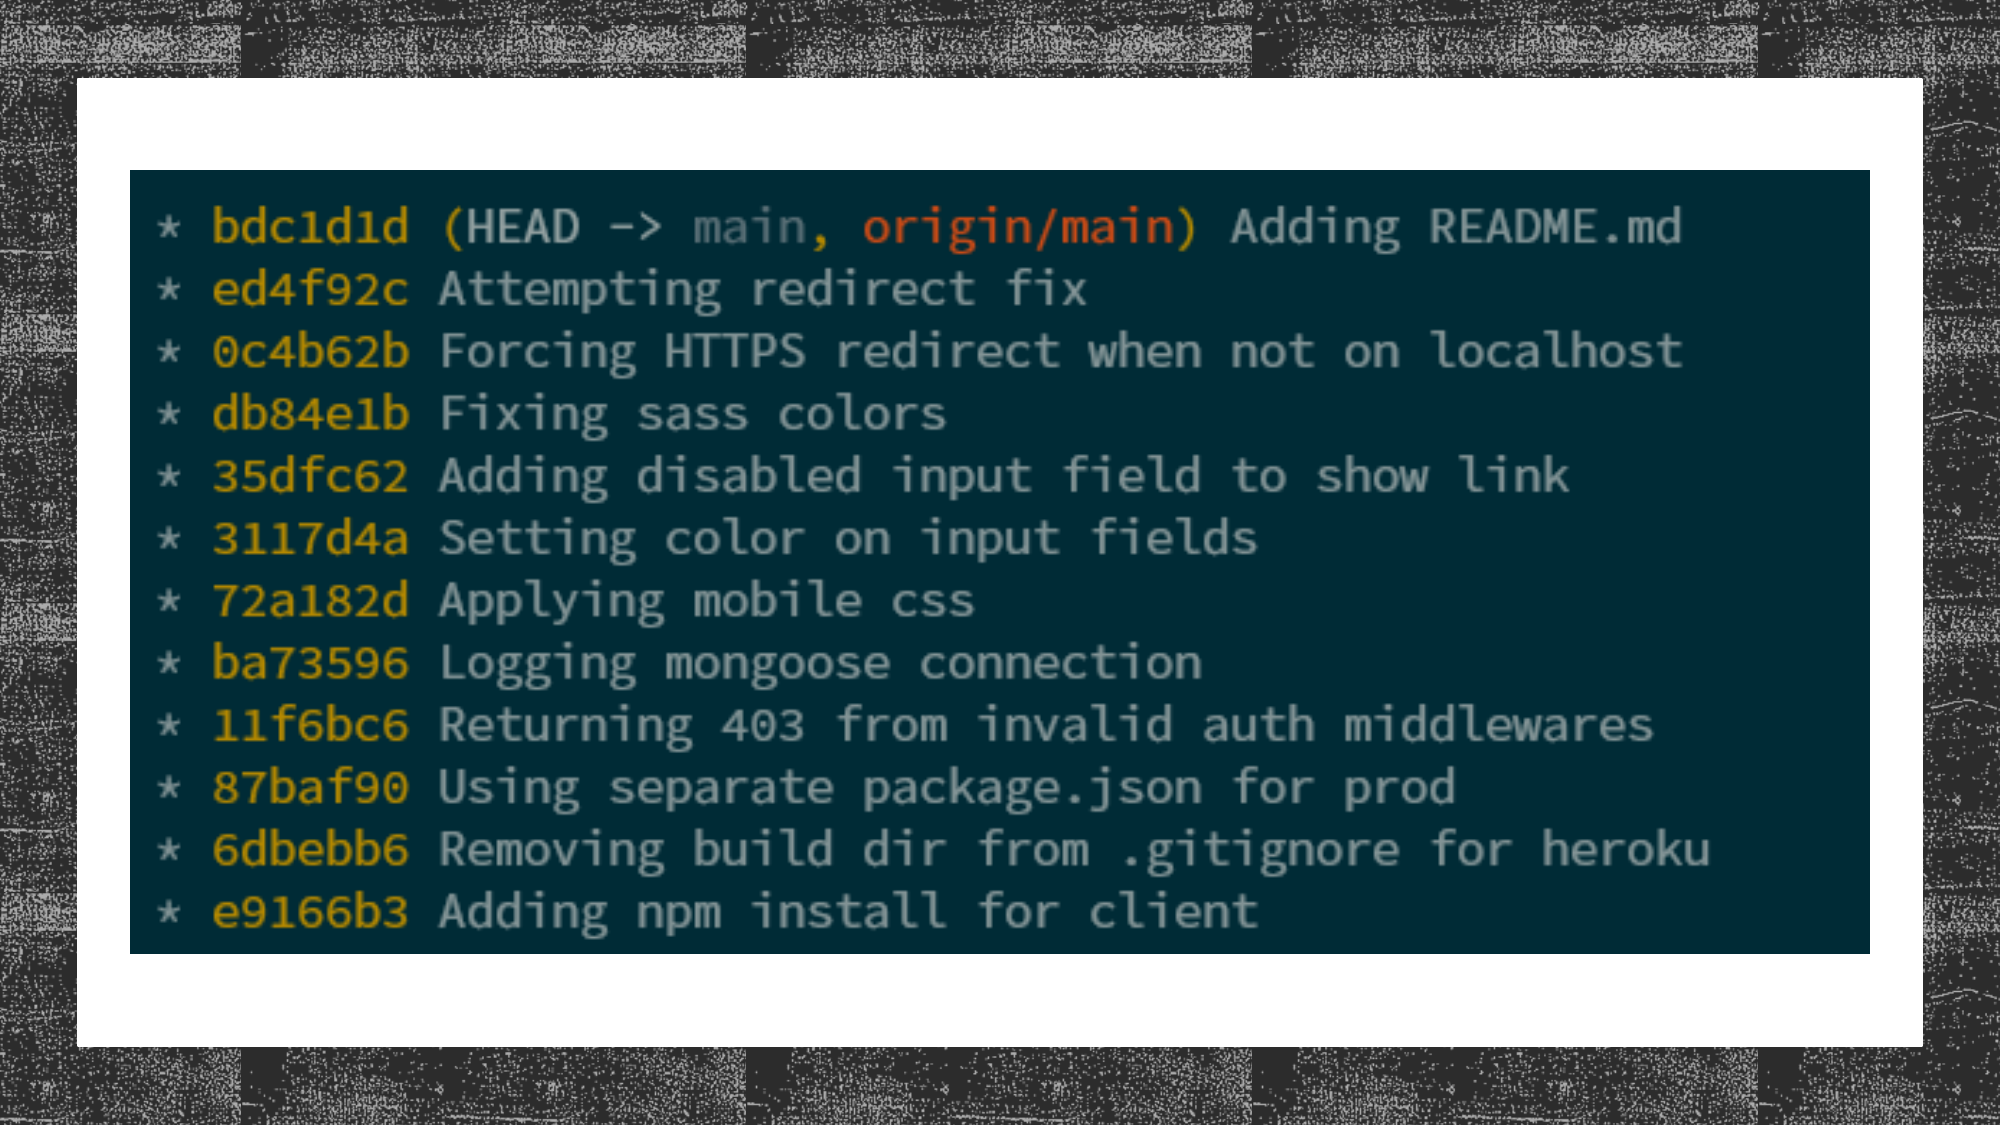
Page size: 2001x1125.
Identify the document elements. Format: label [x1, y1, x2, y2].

picture [864, 217, 890, 243]
picture [610, 704, 630, 741]
picture [437, 582, 494, 625]
picture [1006, 777, 1034, 815]
picture [1496, 455, 1507, 463]
picture [695, 217, 748, 245]
picture [1063, 455, 1088, 492]
picture [1261, 707, 1286, 741]
picture [1006, 458, 1032, 492]
picture [610, 268, 658, 305]
picture [695, 466, 720, 492]
picture [751, 902, 771, 928]
picture [214, 709, 268, 741]
picture [720, 709, 777, 741]
picture [1515, 341, 1541, 370]
picture [780, 579, 800, 617]
picture [1374, 341, 1400, 367]
picture [1091, 517, 1139, 554]
picture [1685, 840, 1710, 866]
picture [440, 520, 494, 554]
picture [1628, 341, 1654, 368]
picture [1204, 517, 1229, 557]
picture [1461, 208, 1569, 243]
picture [582, 404, 609, 441]
picture [1176, 840, 1195, 866]
picture [1606, 234, 1618, 243]
picture [299, 585, 353, 617]
text_box [0, 0, 2000, 1125]
picture [1402, 766, 1456, 806]
picture [270, 896, 296, 928]
picture [836, 653, 890, 679]
picture [839, 341, 862, 367]
picture [1317, 455, 1371, 492]
picture [525, 579, 551, 617]
picture [383, 896, 409, 928]
picture [723, 466, 748, 495]
picture [893, 466, 912, 492]
picture [242, 522, 296, 554]
picture [1459, 704, 1484, 741]
picture [1176, 653, 1202, 679]
picture [1345, 777, 1371, 812]
picture [1326, 206, 1337, 214]
picture [497, 590, 523, 625]
picture [214, 336, 268, 368]
picture [978, 653, 1088, 679]
picture [157, 775, 180, 798]
picture [666, 653, 692, 679]
picture [921, 590, 947, 617]
picture [864, 828, 890, 868]
picture [1430, 704, 1456, 744]
picture [468, 653, 494, 679]
picture [896, 404, 919, 430]
text_box [77, 78, 1923, 1047]
picture [1260, 466, 1286, 492]
picture [1544, 330, 1569, 368]
picture [780, 828, 805, 866]
picture [896, 217, 941, 243]
picture [780, 769, 805, 803]
picture [808, 404, 834, 430]
picture [534, 891, 545, 899]
picture [582, 902, 609, 939]
picture [924, 840, 947, 866]
picture [1628, 217, 1654, 243]
picture [949, 217, 977, 254]
picture [949, 271, 975, 305]
picture [1128, 641, 1139, 650]
picture [1232, 341, 1286, 368]
picture [437, 457, 466, 492]
picture [582, 341, 607, 367]
picture [270, 647, 296, 679]
picture [921, 517, 941, 554]
picture [1091, 466, 1111, 492]
picture [497, 891, 522, 930]
picture [383, 579, 409, 619]
picture [383, 279, 409, 305]
picture [695, 528, 721, 554]
picture [327, 460, 409, 492]
picture [1119, 217, 1139, 243]
picture [1119, 704, 1139, 741]
picture [298, 890, 381, 928]
picture [751, 840, 771, 866]
picture [1034, 333, 1060, 368]
picture [525, 279, 579, 305]
picture [552, 591, 579, 625]
picture [666, 528, 692, 554]
picture [921, 777, 946, 803]
picture [582, 840, 601, 866]
picture [446, 206, 463, 252]
picture [638, 455, 663, 495]
picture [553, 466, 579, 492]
picture [723, 404, 749, 430]
picture [1289, 840, 1343, 866]
picture [1657, 333, 1682, 368]
picture [695, 579, 777, 617]
picture [1487, 715, 1569, 744]
picture [1035, 208, 1057, 251]
picture [214, 522, 239, 554]
picture [921, 653, 946, 679]
picture [1176, 455, 1201, 495]
picture [242, 585, 268, 617]
picture [813, 234, 828, 252]
picture [1147, 840, 1175, 877]
picture [214, 585, 240, 617]
picture [1289, 704, 1315, 741]
picture [1147, 455, 1173, 492]
picture [438, 891, 494, 930]
picture [242, 766, 324, 806]
picture [1292, 777, 1315, 803]
picture [864, 902, 890, 930]
picture [1261, 840, 1288, 877]
picture [1063, 279, 1087, 305]
picture [780, 653, 834, 679]
picture [808, 777, 834, 803]
picture [1628, 840, 1654, 866]
picture [726, 777, 749, 803]
picture [780, 268, 833, 308]
picture [695, 828, 748, 866]
picture [1091, 644, 1139, 679]
picture [1430, 208, 1456, 243]
picture [270, 704, 296, 741]
picture [782, 528, 805, 554]
picture [949, 766, 975, 803]
picture [1657, 828, 1683, 866]
picture [610, 528, 637, 566]
picture [525, 902, 545, 928]
picture [157, 650, 180, 673]
picture [1204, 831, 1252, 866]
picture [1232, 458, 1258, 492]
picture [808, 902, 834, 928]
picture [468, 777, 494, 803]
picture [921, 404, 947, 430]
picture [1515, 466, 1541, 492]
picture [1348, 840, 1371, 866]
picture [582, 579, 602, 617]
picture [1572, 840, 1598, 866]
picture [1184, 828, 1196, 837]
picture [214, 392, 410, 433]
picture [214, 641, 268, 682]
picture [610, 223, 635, 229]
picture [157, 401, 180, 424]
picture [497, 404, 521, 430]
picture [468, 455, 494, 495]
picture [355, 585, 381, 617]
picture [157, 526, 180, 549]
picture [214, 268, 296, 308]
picture [534, 455, 545, 463]
picture [582, 528, 607, 554]
picture [1233, 766, 1258, 803]
picture [1009, 840, 1032, 866]
picture [1260, 206, 1286, 245]
picture [867, 715, 890, 741]
picture [780, 455, 805, 492]
picture [752, 217, 771, 243]
picture [638, 902, 692, 936]
picture [582, 653, 607, 679]
picture [1006, 268, 1054, 305]
picture [468, 341, 494, 368]
picture [497, 271, 522, 305]
picture [214, 896, 268, 928]
picture [1091, 902, 1116, 928]
picture [901, 455, 913, 463]
picture [1119, 891, 1145, 928]
picture [695, 902, 721, 928]
picture [242, 455, 296, 495]
picture [1091, 704, 1117, 741]
picture [1289, 333, 1315, 368]
picture [497, 455, 522, 495]
picture [468, 840, 494, 866]
picture [355, 273, 381, 305]
picture [978, 828, 1004, 866]
picture [553, 902, 579, 928]
picture [443, 644, 466, 679]
picture [1062, 217, 1116, 246]
picture [1232, 715, 1258, 741]
picture [1176, 341, 1202, 367]
picture [1345, 341, 1371, 368]
picture [1377, 777, 1400, 803]
picture [1156, 891, 1167, 899]
picture [1260, 777, 1286, 803]
picture [1062, 715, 1088, 744]
picture [1204, 715, 1229, 744]
picture [921, 891, 947, 928]
picture [582, 279, 607, 314]
picture [1147, 704, 1173, 744]
picture [1147, 528, 1173, 554]
picture [780, 709, 804, 741]
picture [267, 330, 410, 368]
picture [754, 279, 777, 305]
picture [1089, 766, 1111, 812]
picture [723, 517, 749, 554]
picture [1575, 715, 1598, 741]
picture [836, 392, 862, 430]
picture [695, 404, 721, 430]
picture [978, 777, 1003, 806]
picture [610, 653, 637, 690]
picture [675, 455, 686, 463]
picture [298, 522, 325, 554]
picture [497, 766, 517, 803]
picture [610, 777, 692, 812]
picture [893, 891, 919, 928]
picture [780, 333, 806, 368]
picture [1068, 794, 1080, 803]
picture [327, 647, 353, 679]
picture [299, 205, 409, 246]
picture [468, 271, 494, 305]
picture [525, 517, 573, 554]
picture [497, 840, 551, 866]
picture [1034, 840, 1088, 866]
picture [1230, 208, 1258, 243]
picture [298, 647, 324, 679]
picture [949, 653, 975, 679]
picture [1402, 704, 1427, 744]
picture [468, 715, 494, 741]
picture [157, 276, 180, 300]
picture [440, 831, 466, 866]
picture [751, 455, 777, 492]
picture [553, 330, 573, 367]
picture [525, 341, 550, 368]
picture [808, 828, 833, 868]
picture [582, 715, 607, 741]
picture [978, 704, 998, 741]
picture [978, 341, 1031, 368]
picture [1575, 208, 1598, 243]
picture [525, 715, 550, 741]
picture [327, 766, 410, 803]
picture [327, 517, 409, 557]
picture [157, 463, 180, 486]
picture [1600, 715, 1626, 741]
picture [1543, 828, 1569, 866]
picture [695, 653, 779, 690]
picture [1459, 341, 1512, 368]
picture [921, 466, 975, 501]
picture [1544, 455, 1569, 492]
picture [1317, 217, 1337, 243]
picture [666, 333, 777, 367]
picture [525, 466, 545, 492]
picture [214, 460, 239, 492]
picture [497, 520, 522, 554]
picture [1431, 828, 1456, 866]
picture [1147, 653, 1173, 679]
picture [1490, 840, 1513, 866]
picture [893, 279, 946, 305]
picture [437, 271, 466, 305]
picture [1374, 466, 1430, 492]
picture [867, 279, 890, 305]
picture [499, 208, 579, 243]
picture [157, 214, 180, 237]
picture [978, 891, 1004, 928]
picture [1125, 857, 1137, 866]
picture [836, 528, 890, 554]
picture [157, 588, 180, 611]
picture [1119, 777, 1173, 803]
picture [1241, 828, 1252, 837]
picture [751, 528, 777, 554]
picture [1374, 704, 1394, 741]
picture [440, 707, 466, 741]
picture [1628, 715, 1654, 741]
picture [1147, 217, 1173, 243]
picture [553, 404, 579, 430]
picture [893, 590, 918, 617]
picture [1176, 902, 1230, 928]
picture [610, 590, 666, 628]
picture [952, 341, 975, 367]
picture [978, 528, 1031, 563]
picture [1232, 893, 1258, 928]
picture [1006, 715, 1060, 741]
picture [695, 279, 722, 317]
picture [552, 840, 579, 866]
picture [214, 828, 409, 868]
picture [1374, 217, 1401, 254]
picture [477, 392, 488, 401]
picture [1430, 330, 1456, 368]
picture [1459, 455, 1484, 492]
picture [780, 404, 805, 430]
picture [836, 704, 862, 741]
picture [1128, 206, 1139, 214]
picture [610, 840, 666, 877]
picture [1034, 777, 1060, 803]
picture [214, 772, 240, 803]
picture [1100, 455, 1111, 463]
picture [497, 653, 573, 690]
picture [1232, 528, 1258, 554]
picture [1119, 466, 1145, 492]
picture [1034, 520, 1060, 554]
picture [1006, 217, 1032, 243]
picture [930, 206, 941, 214]
picture [157, 339, 180, 362]
picture [836, 590, 862, 617]
picture [1572, 330, 1626, 368]
picture [157, 712, 180, 735]
picture [562, 641, 573, 650]
picture [1147, 902, 1167, 928]
picture [893, 330, 918, 370]
picture [590, 828, 602, 837]
picture [534, 392, 545, 401]
picture [525, 777, 581, 815]
picture [864, 341, 890, 368]
picture [780, 217, 805, 243]
picture [667, 466, 686, 492]
picture [1176, 517, 1201, 554]
picture [298, 704, 410, 741]
picture [499, 341, 522, 367]
picture [666, 715, 694, 752]
picture [978, 206, 998, 243]
picture [1088, 330, 1173, 368]
picture [921, 330, 941, 367]
picture [1006, 902, 1032, 928]
picture [695, 777, 720, 806]
picture [1178, 206, 1196, 252]
picture [978, 466, 1003, 492]
picture [556, 715, 579, 741]
picture [440, 769, 466, 803]
picture [949, 590, 975, 617]
picture [639, 211, 661, 240]
picture [1459, 840, 1485, 866]
picture [157, 899, 180, 922]
picture [214, 205, 296, 246]
picture [1289, 206, 1314, 246]
picture [1374, 840, 1400, 866]
picture [638, 715, 664, 741]
picture [1345, 217, 1371, 243]
picture [355, 647, 410, 679]
picture [760, 828, 771, 837]
picture [497, 707, 522, 741]
picture [808, 455, 862, 495]
picture [780, 902, 805, 928]
picture [468, 404, 488, 430]
picture [760, 206, 771, 214]
picture [1345, 715, 1371, 741]
picture [157, 837, 180, 860]
picture [638, 404, 692, 432]
picture [1037, 902, 1060, 928]
picture [443, 333, 466, 367]
picture [864, 777, 890, 812]
picture [1657, 206, 1682, 245]
picture [836, 268, 856, 305]
picture [270, 590, 296, 619]
picture [949, 528, 975, 554]
picture [299, 455, 325, 492]
picture [525, 404, 545, 430]
picture [893, 777, 918, 806]
picture [610, 341, 638, 379]
picture [582, 466, 609, 503]
picture [1603, 840, 1626, 866]
picture [836, 893, 862, 928]
picture [901, 828, 913, 837]
picture [751, 777, 777, 806]
picture [443, 395, 466, 430]
picture [893, 840, 912, 866]
picture [468, 208, 494, 243]
picture [808, 579, 834, 617]
picture [893, 715, 947, 741]
picture [666, 279, 692, 305]
picture [299, 268, 353, 305]
picture [864, 404, 890, 430]
picture [1176, 777, 1202, 803]
picture [1487, 466, 1507, 492]
picture [760, 891, 771, 899]
